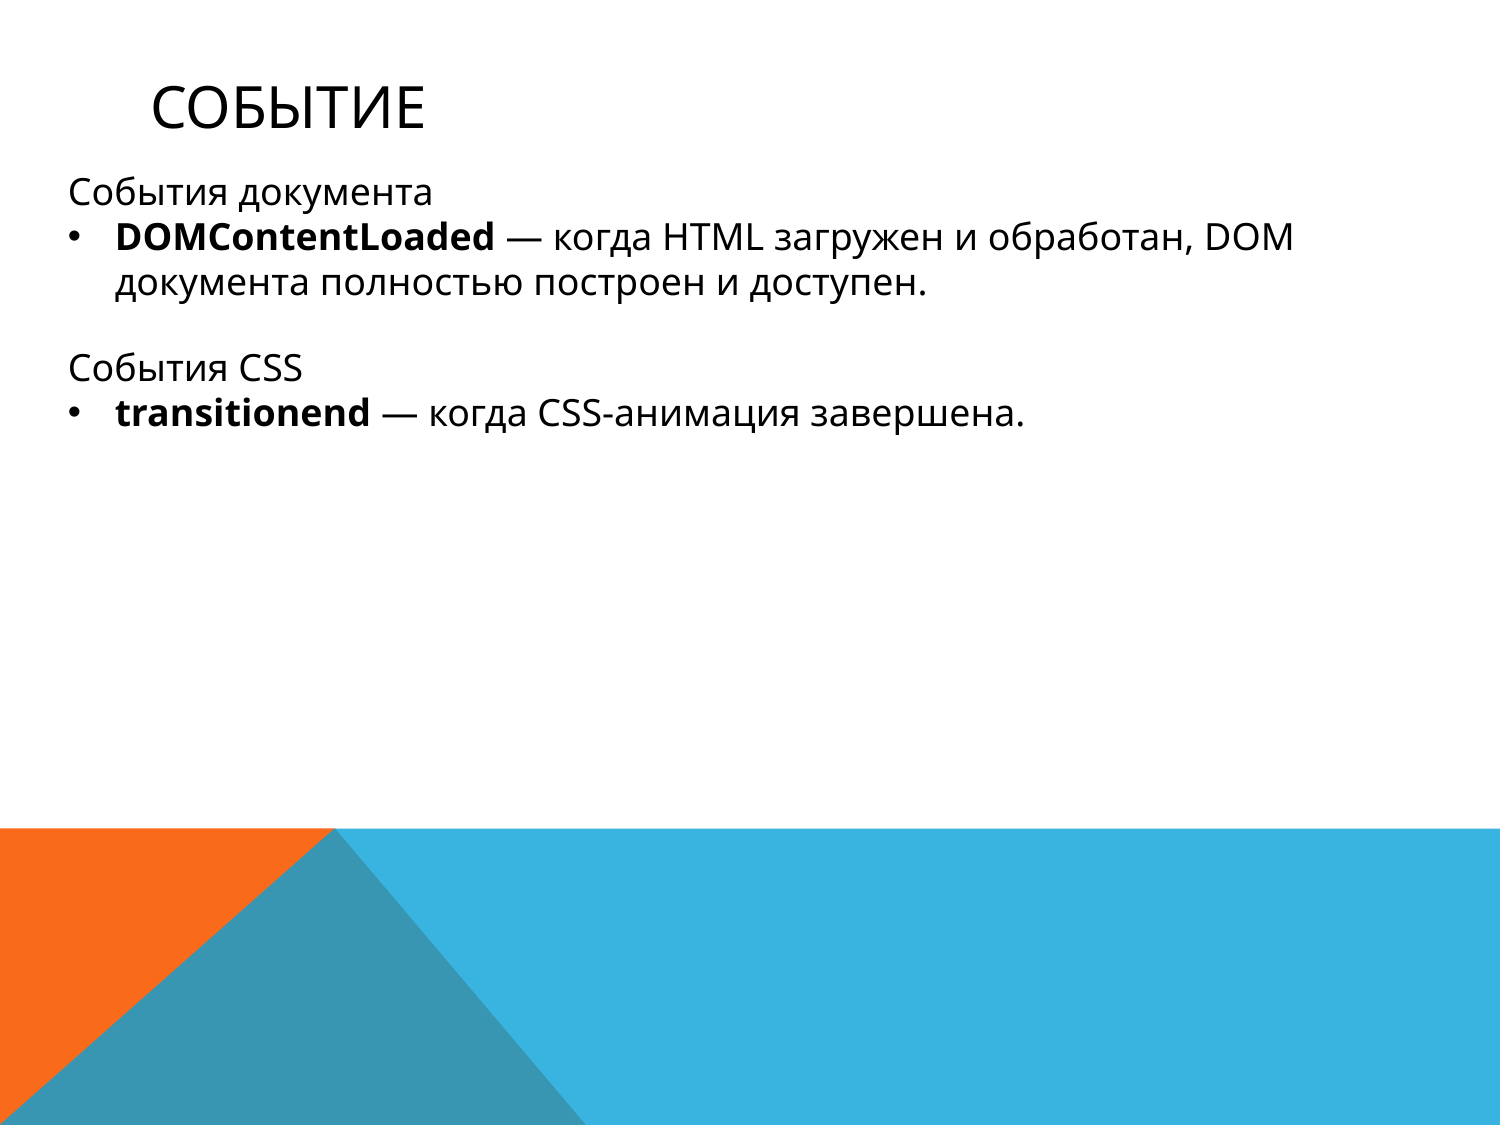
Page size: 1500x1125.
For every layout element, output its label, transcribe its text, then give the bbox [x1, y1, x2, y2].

title Событие [135, 60, 1369, 150]
text_box События CSS transitionend — когда CSS-анимация завершена. [53, 336, 1424, 442]
text_box События документа DOMContentLoaded — когда HTML загружен и обработан, DOM документа полностью построен и доступен. [53, 160, 1447, 311]
